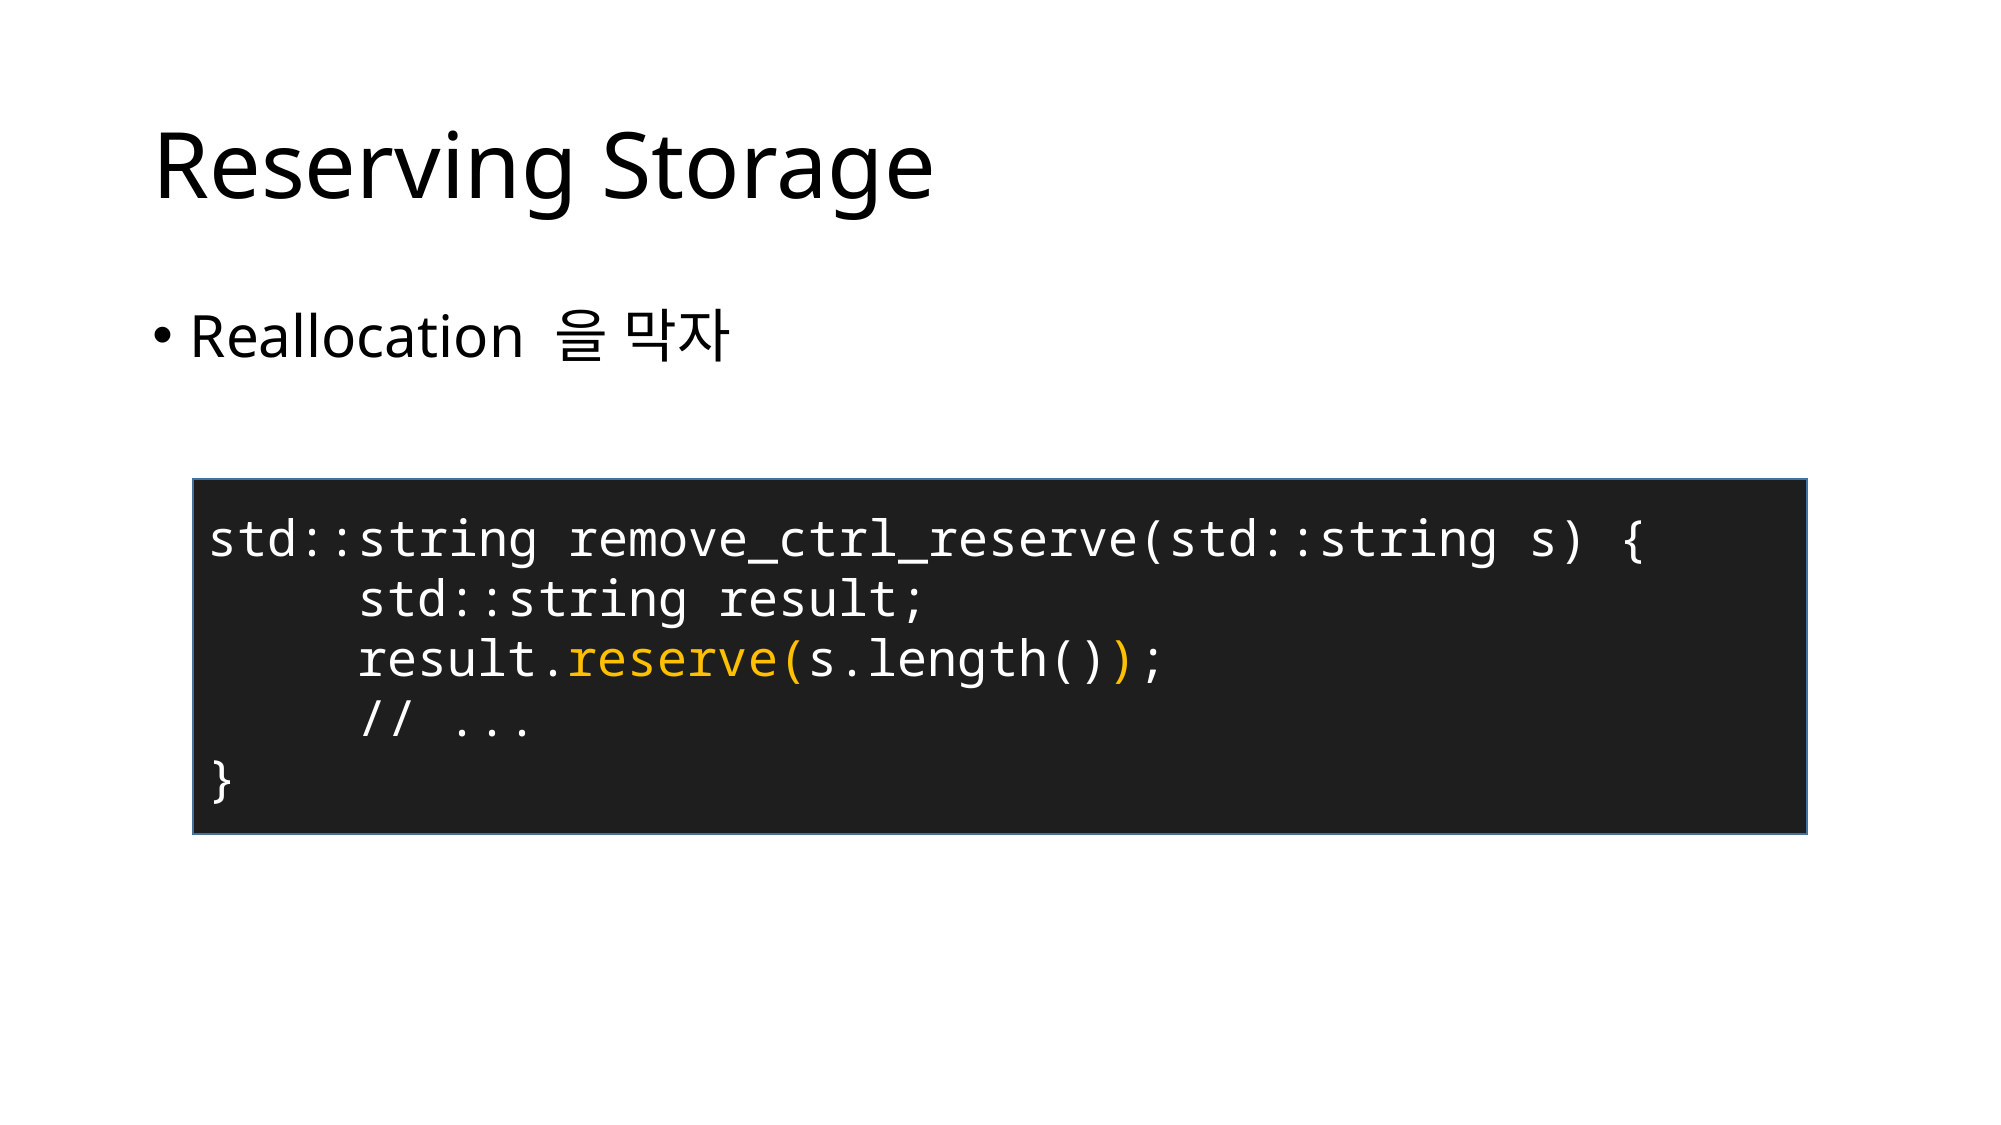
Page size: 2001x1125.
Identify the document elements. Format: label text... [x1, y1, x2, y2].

title Reserving Storage [137, 59, 1863, 278]
list Reallocation 을 막자 [137, 299, 1863, 1014]
text_box std::string remove_ctrl_reserve(std::string s) { std::string result; result.reserve(s.length()); // ... } [192, 478, 1808, 835]
